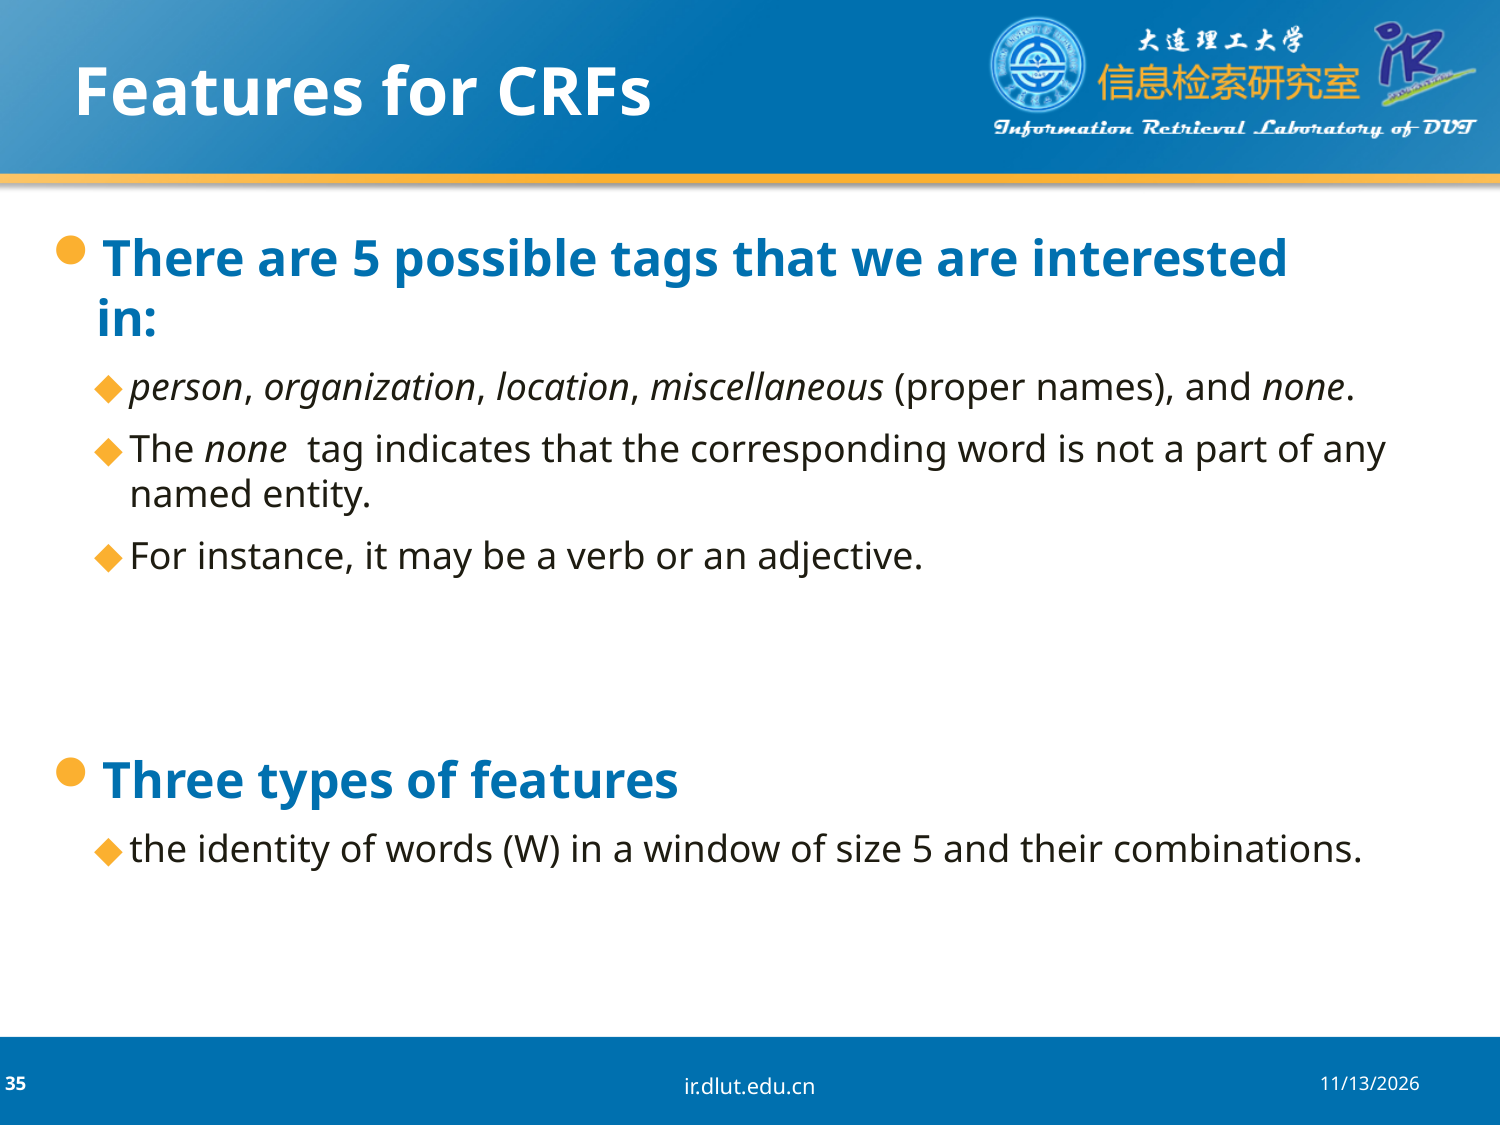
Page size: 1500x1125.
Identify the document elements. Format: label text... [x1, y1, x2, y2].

picture [0, 0, 1500, 1125]
title Features for CRFs [58, 40, 944, 138]
list There are 5 possible tags that we are interested in: person, organization, location, miscellaneous (proper names), and none. The none tag indicates that the corresponding word is not a part of any named entity. For instance, it may be a verb or an adjective. Three types of features the identity of words (W) in a window of size 5 and their combinations. [37, 218, 1459, 1023]
